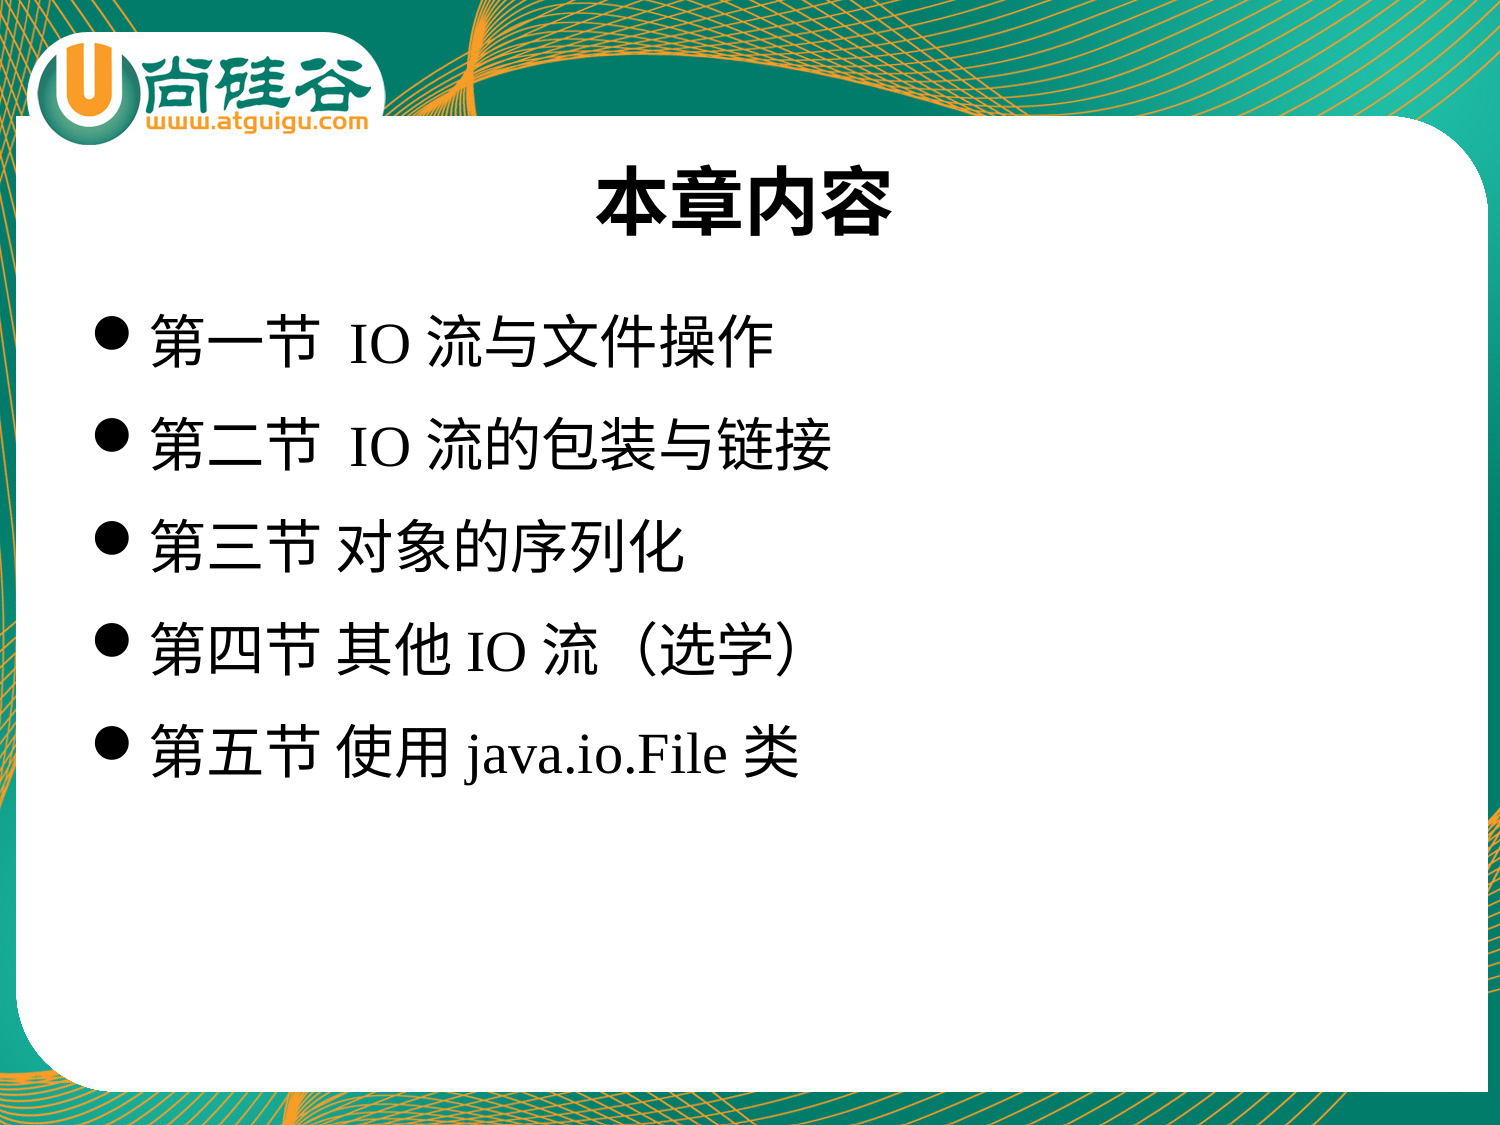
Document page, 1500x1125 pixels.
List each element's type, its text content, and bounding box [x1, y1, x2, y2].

picture [0, 0, 1500, 1125]
title 本章内容 [433, 128, 1055, 270]
list 第一节 IO流与文件操作 第二节 IO流的包装与链接 第三节 对象的序列化 第四节 其他IO流（选学） 第五节 使用java.io.File类 [75, 277, 1425, 1020]
